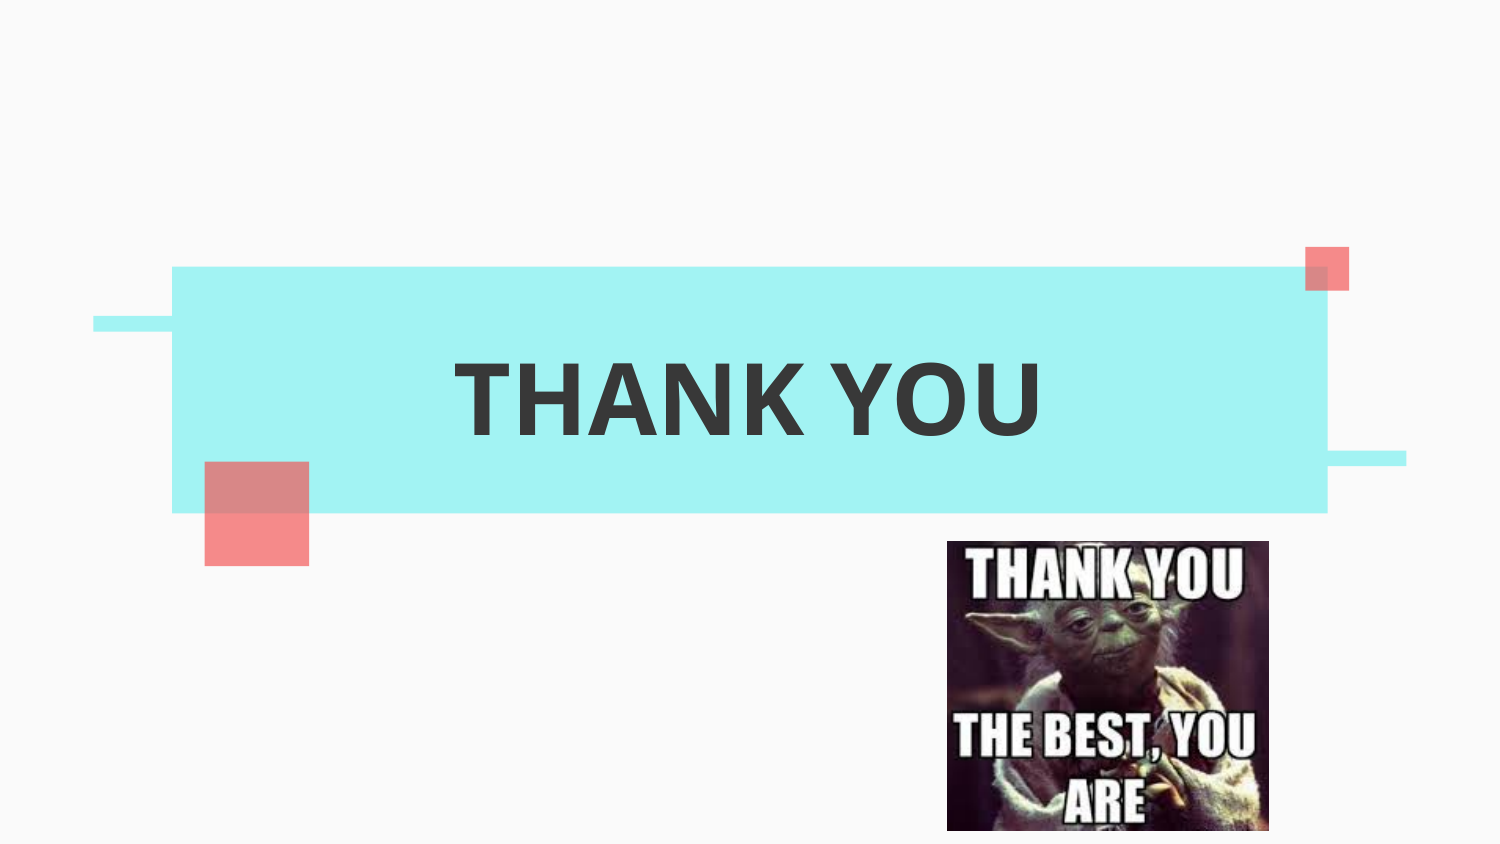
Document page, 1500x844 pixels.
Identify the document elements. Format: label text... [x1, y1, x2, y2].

title THANK YOU [280, 305, 1220, 486]
picture [947, 540, 1269, 831]
